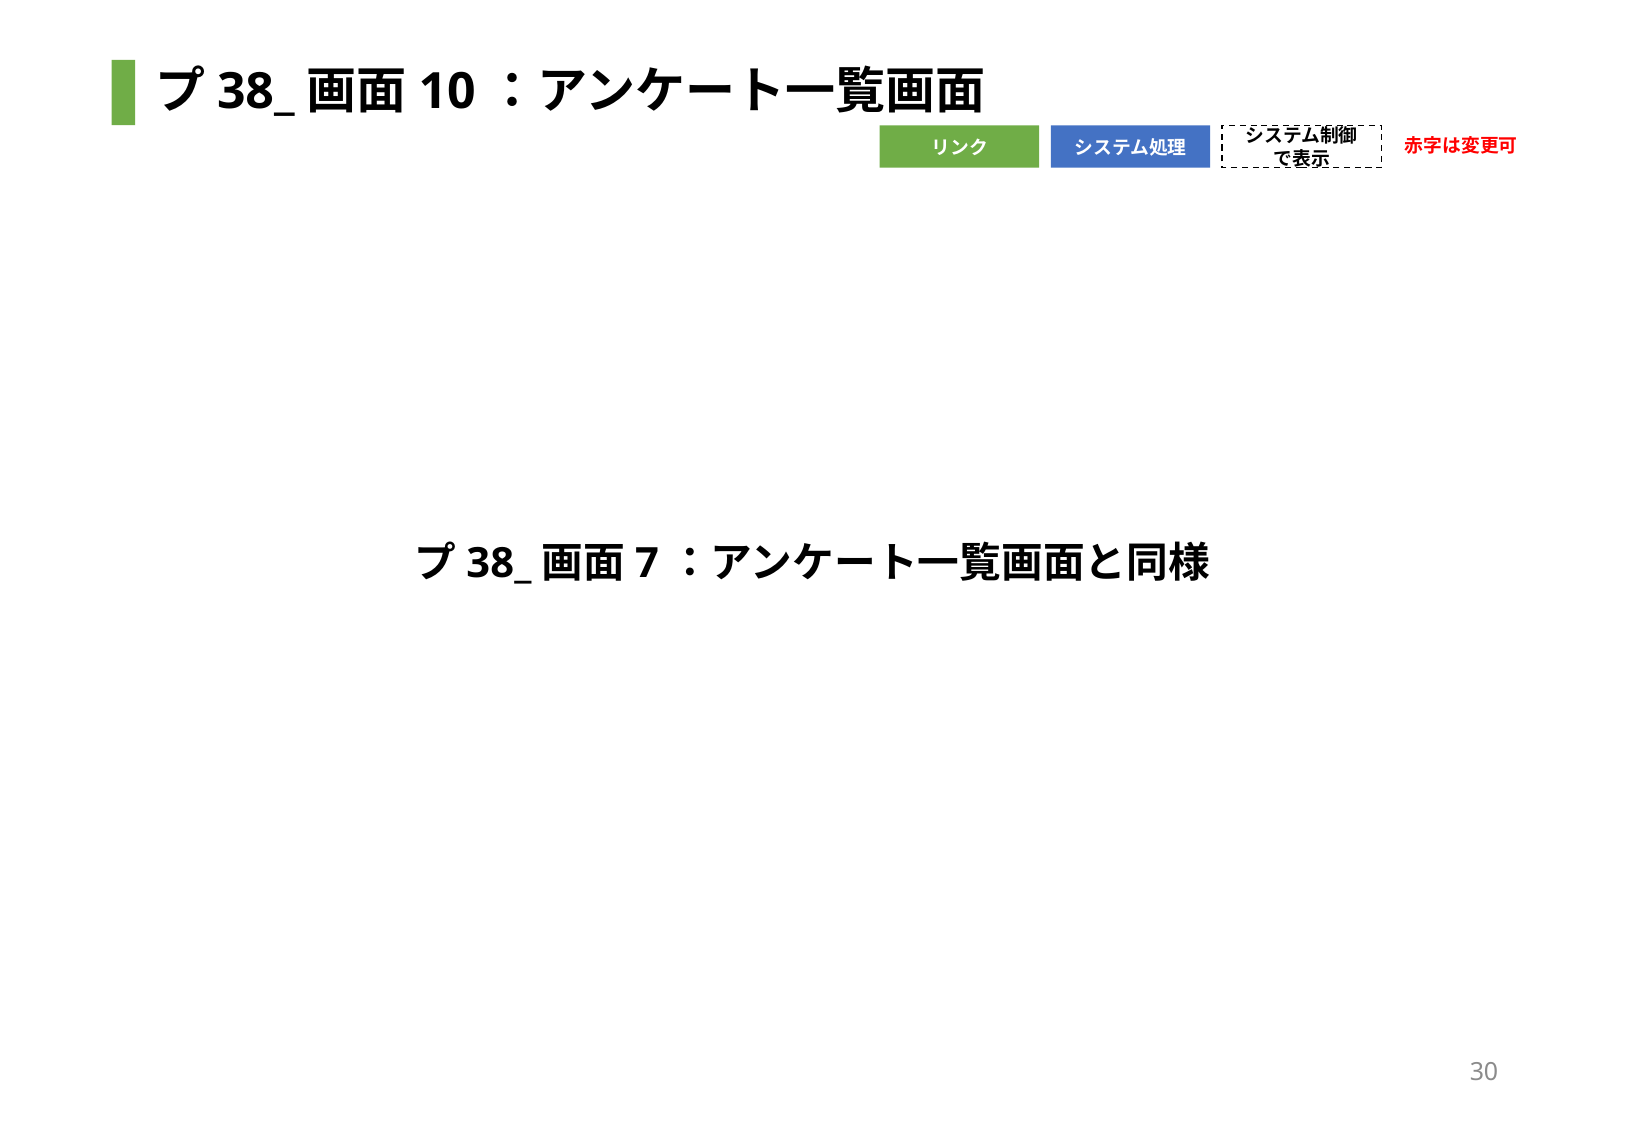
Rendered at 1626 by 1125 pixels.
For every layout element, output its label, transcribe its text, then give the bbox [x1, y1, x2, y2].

text_box 赤字は変更可 [1380, 123, 1542, 168]
text_box プ38_画面7：アンケート一覧画面と同様 [125, 531, 1499, 597]
title プ38_画面10：アンケート一覧画面 [140, 59, 1514, 126]
slide_number 30 [1147, 1042, 1514, 1103]
text_box システム処理 [1049, 124, 1212, 169]
text_box リンク [878, 124, 1041, 169]
text_box システム制御で表示 [1220, 124, 1382, 169]
